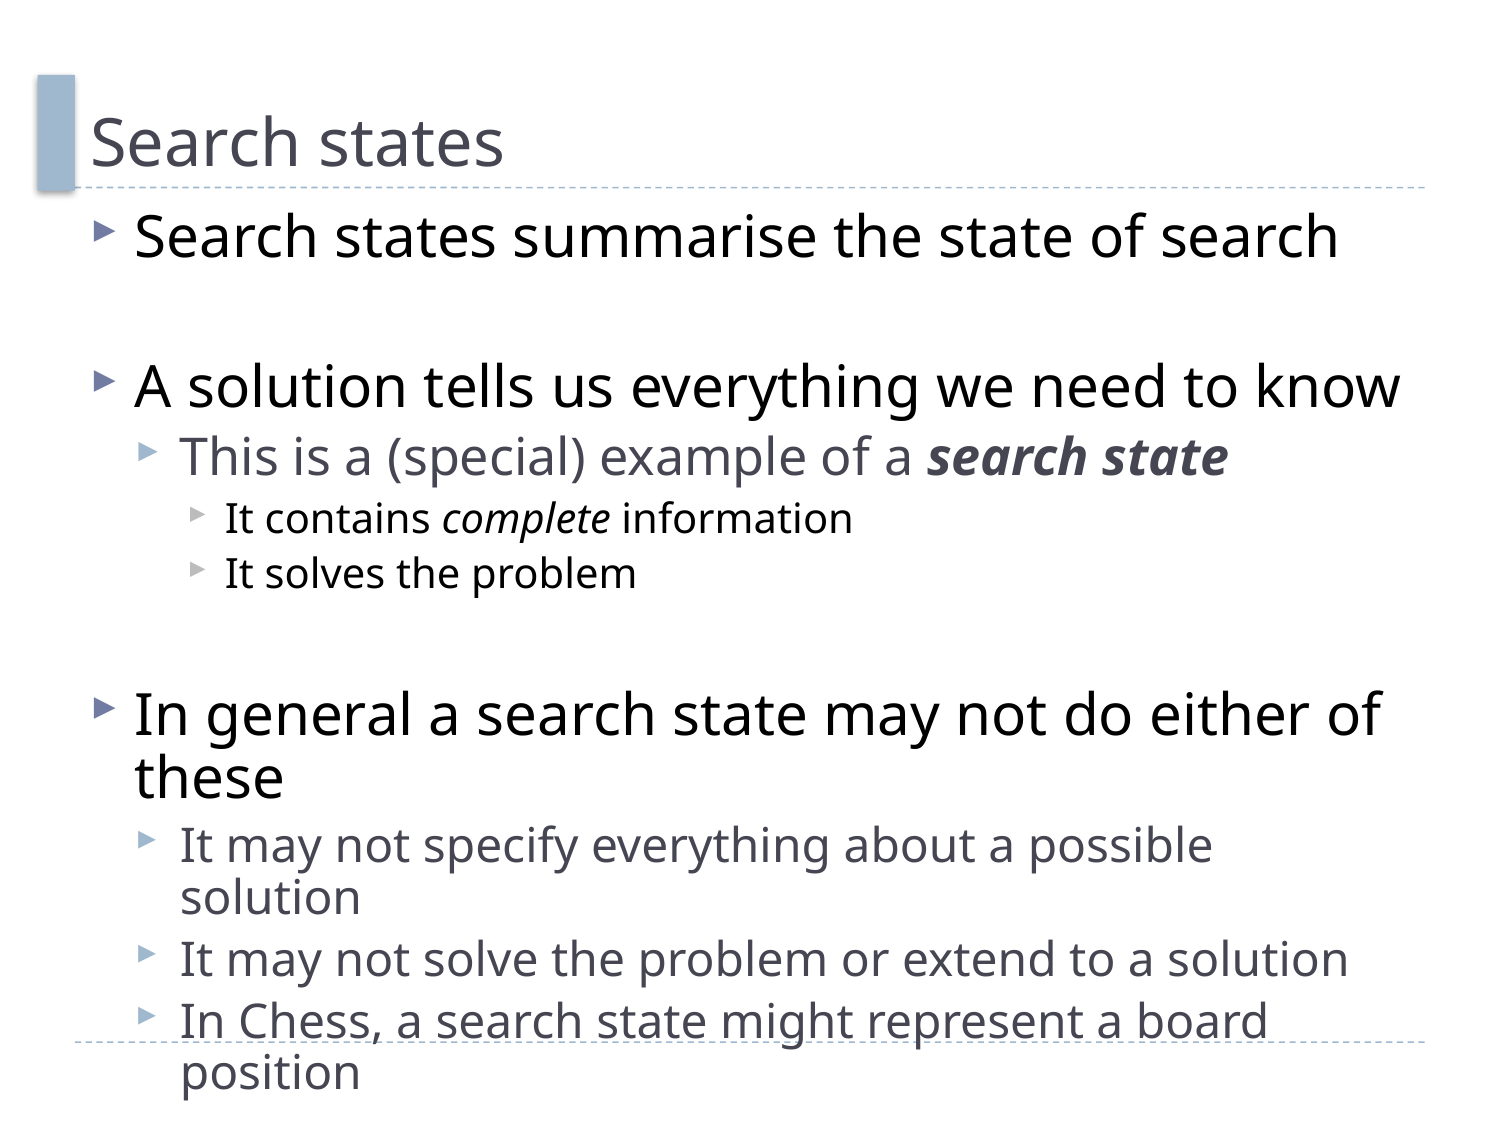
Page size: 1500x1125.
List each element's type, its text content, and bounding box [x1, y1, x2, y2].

list Search states summarise the state of search A solution tells us everything we need to know This is a (special) example of a search state It contains complete information It solves the problem In general a search state may not do either of these It may not specify everything about a possible solution It may not solve the problem or extend to a solution In Chess, a search state might represent a board position [74, 199, 1426, 1011]
title Search states [74, 24, 1426, 188]
